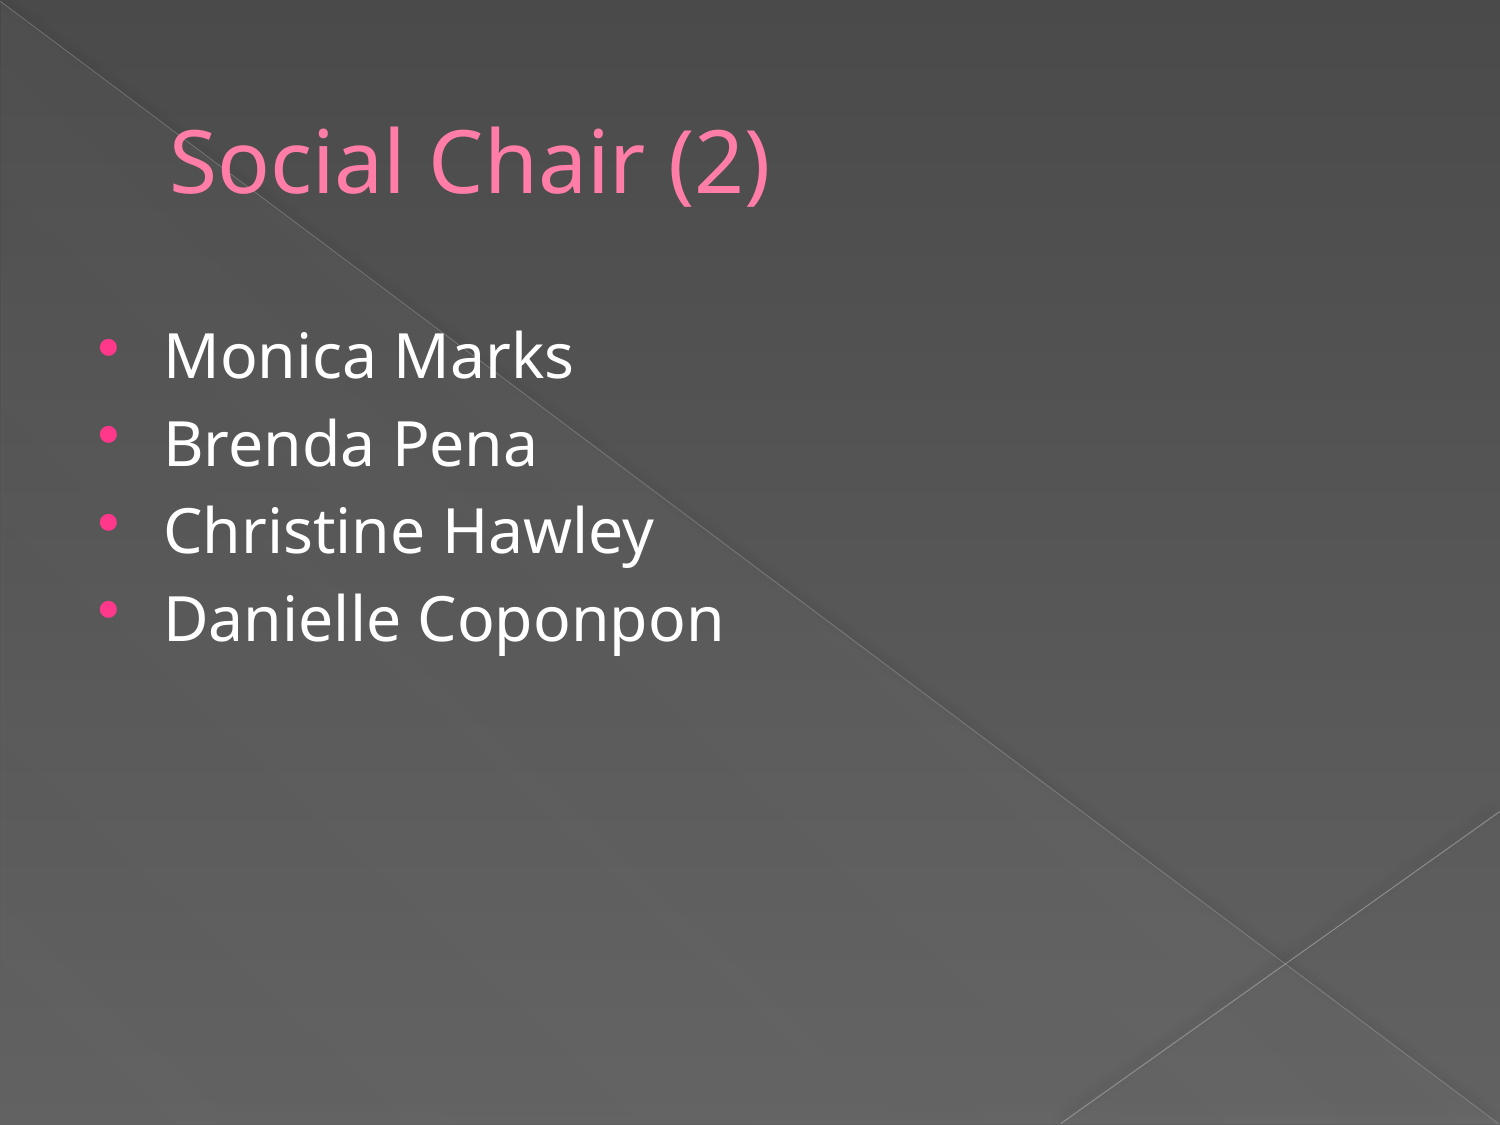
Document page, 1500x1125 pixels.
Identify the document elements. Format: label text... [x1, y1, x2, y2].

title Social Chair (2) [75, 43, 1425, 274]
list Monica Marks Brenda Pena Christine Hawley Danielle Coponpon [75, 308, 1425, 1059]
